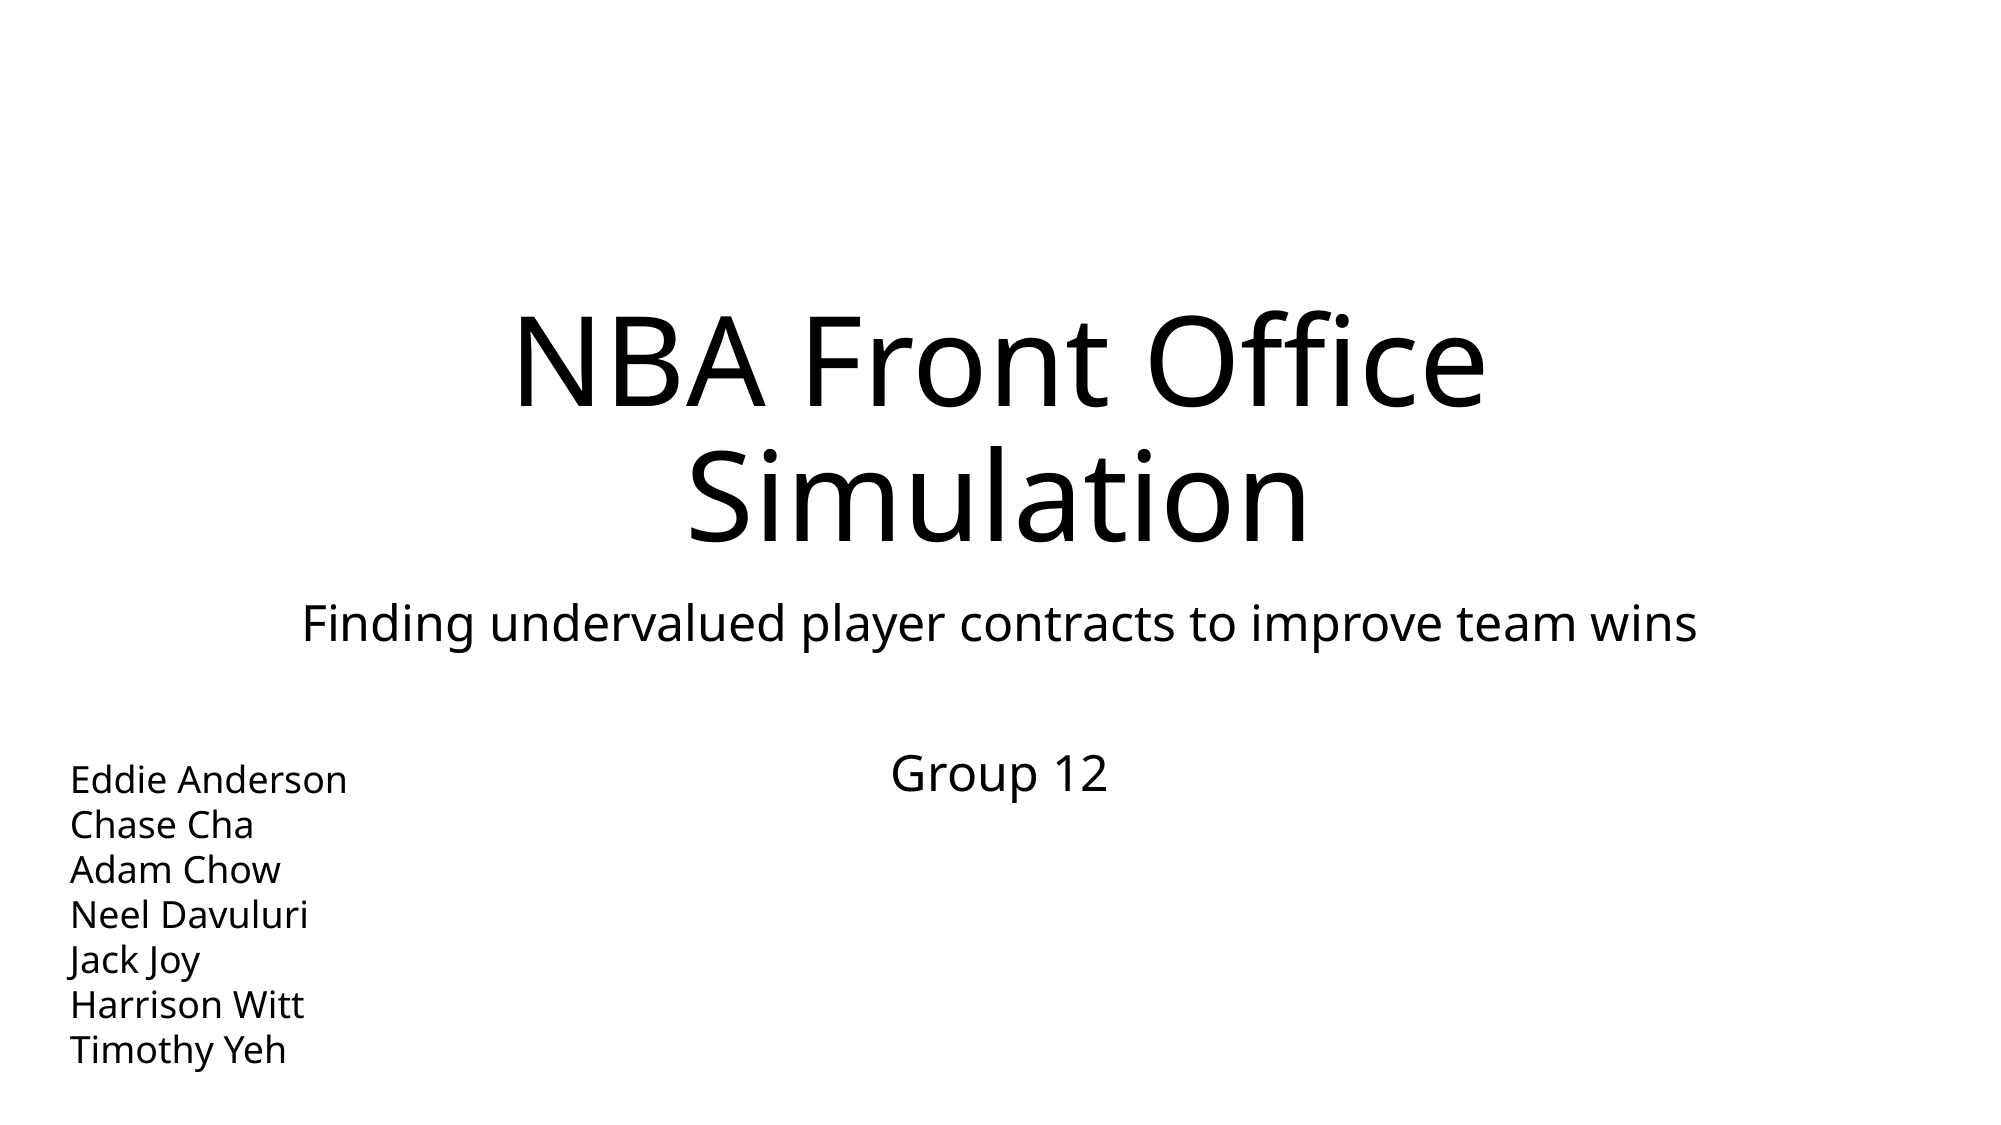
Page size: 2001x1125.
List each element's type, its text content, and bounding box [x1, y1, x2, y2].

subtitle Finding undervalued player contracts to improve team wins Group 12 [249, 590, 1750, 863]
title NBA Front Office Simulation [249, 184, 1750, 576]
text_box Eddie Anderson Chase Cha Adam Chow Neel Davuluri Jack Joy Harrison Witt Timothy Yeh [54, 748, 540, 1079]
